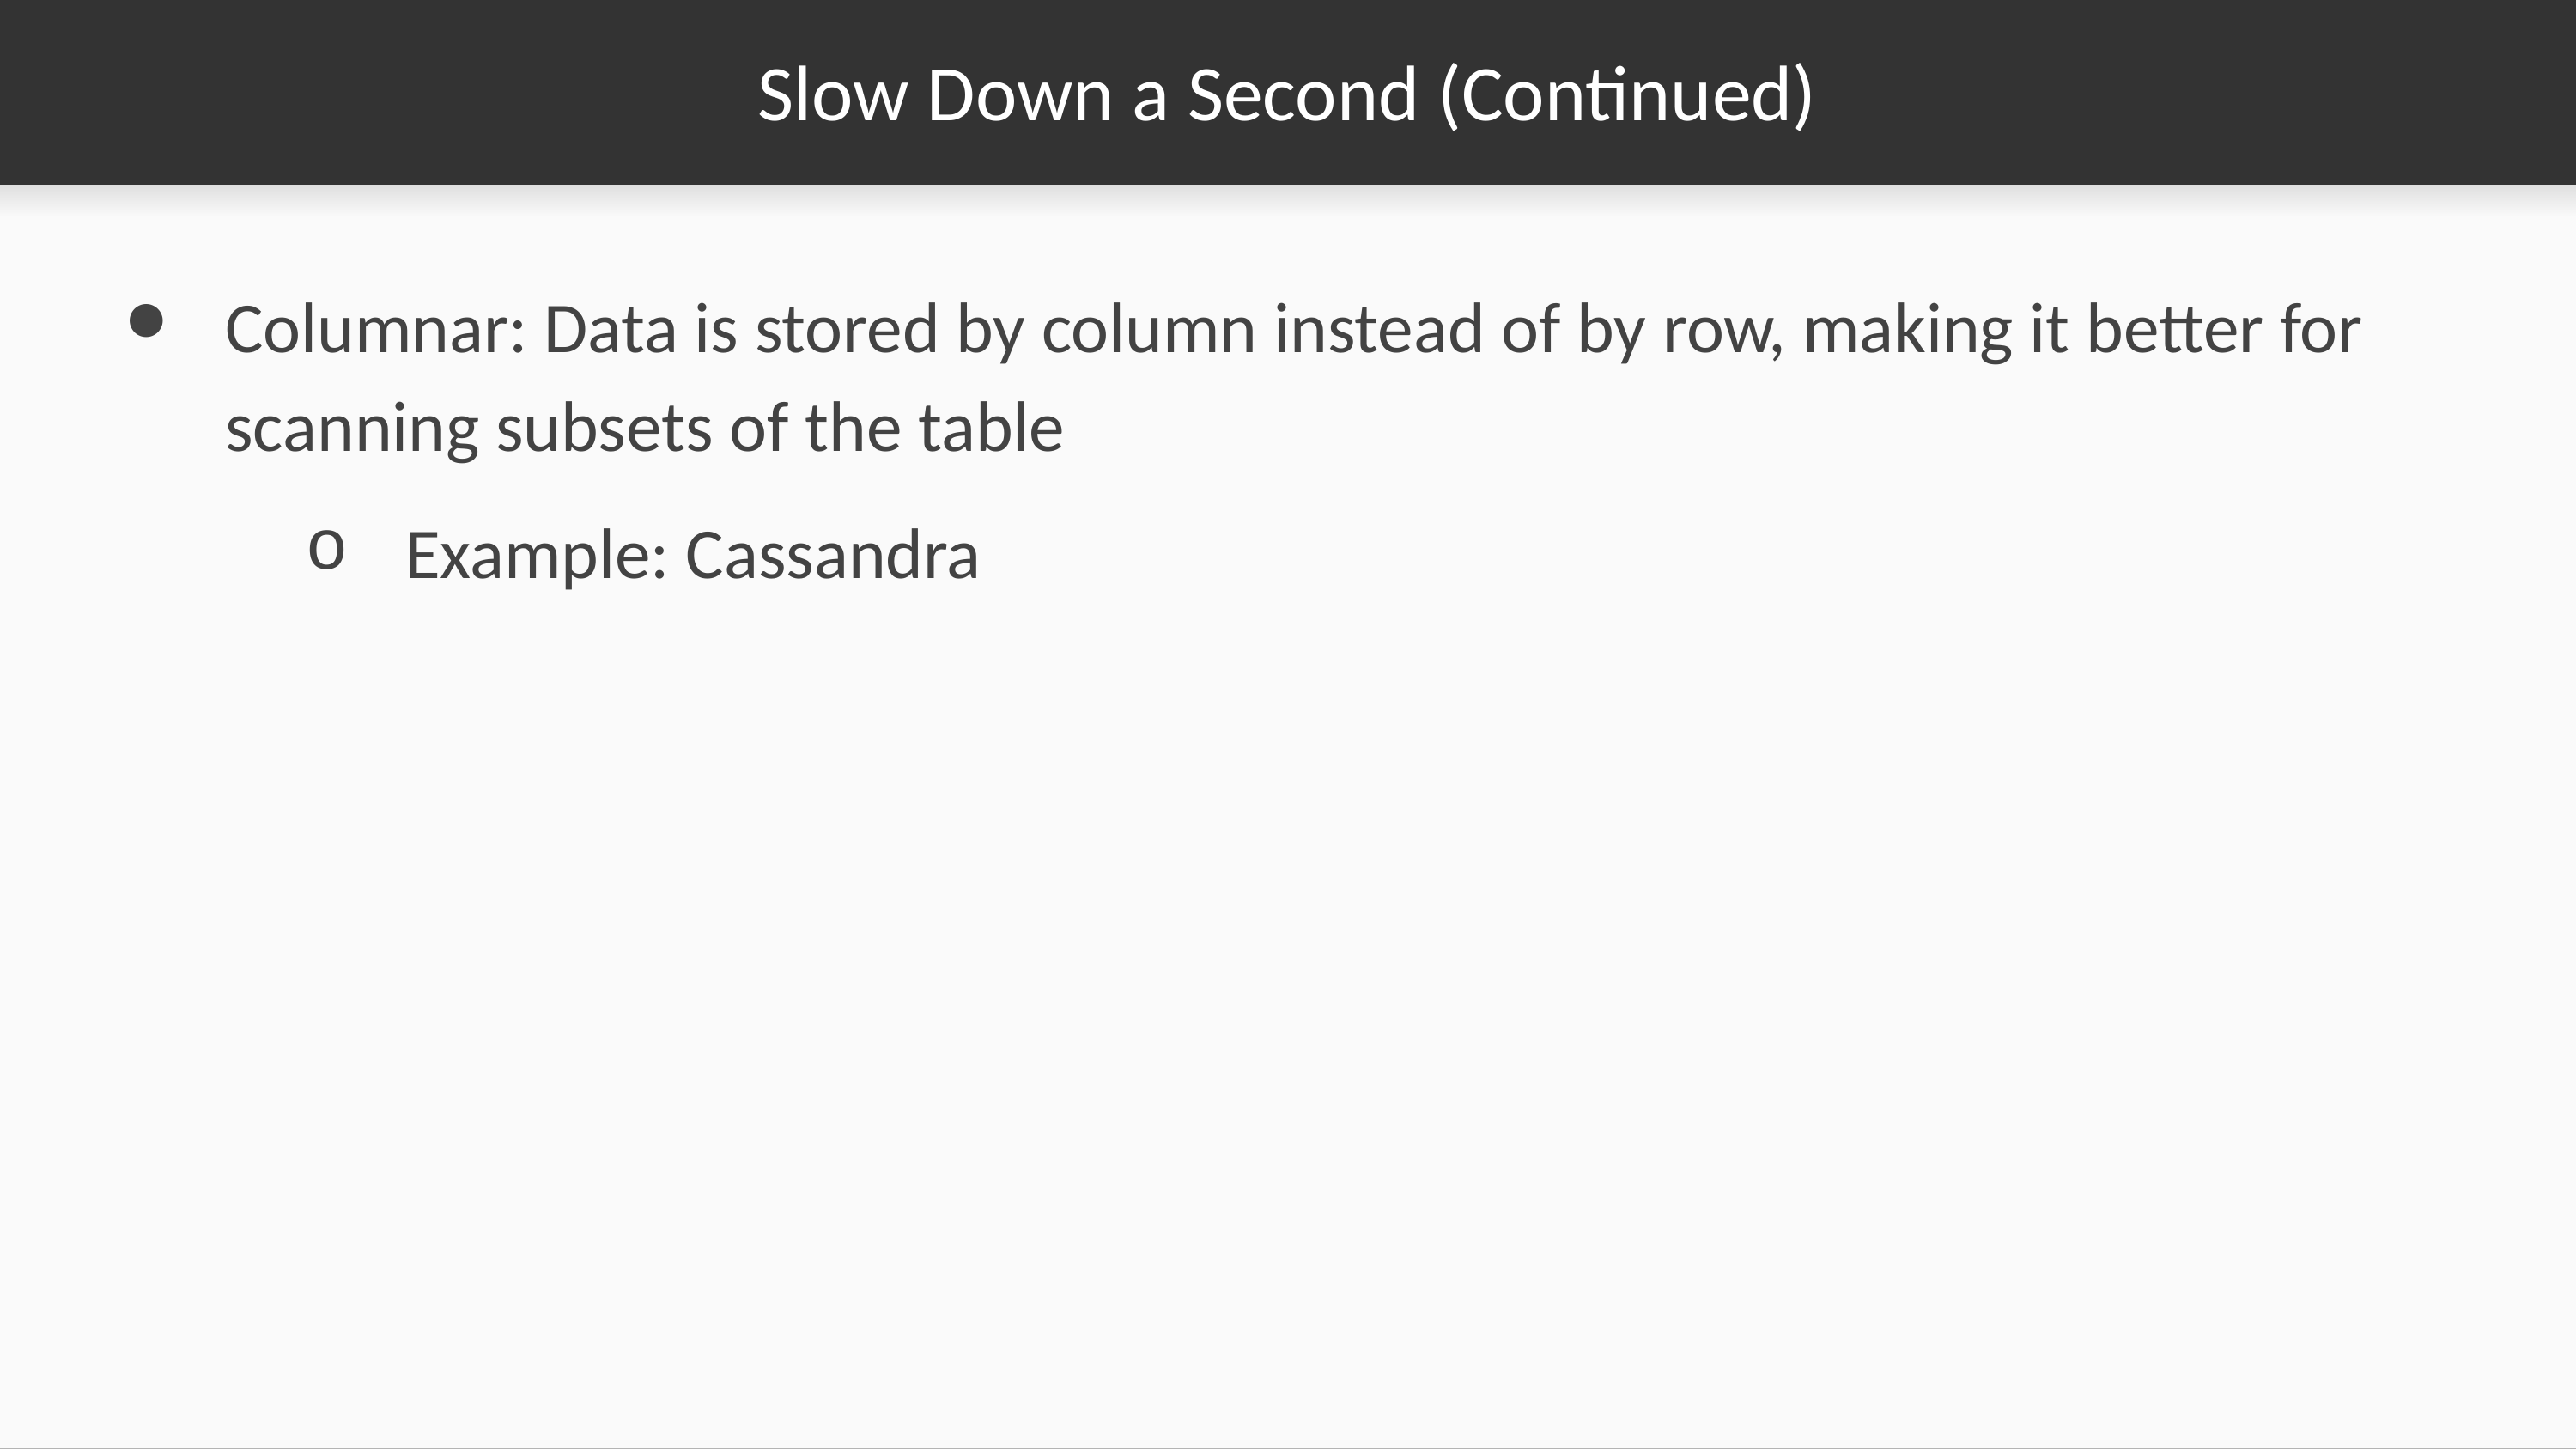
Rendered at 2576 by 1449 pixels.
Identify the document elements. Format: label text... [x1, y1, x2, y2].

text_box Columnar: Data is stored by column instead of by row, making it better for scanning subsets of the table Example: Cassandra [70, 241, 2568, 1396]
title Slow Down a Second (Continued) [28, 4, 2547, 174]
